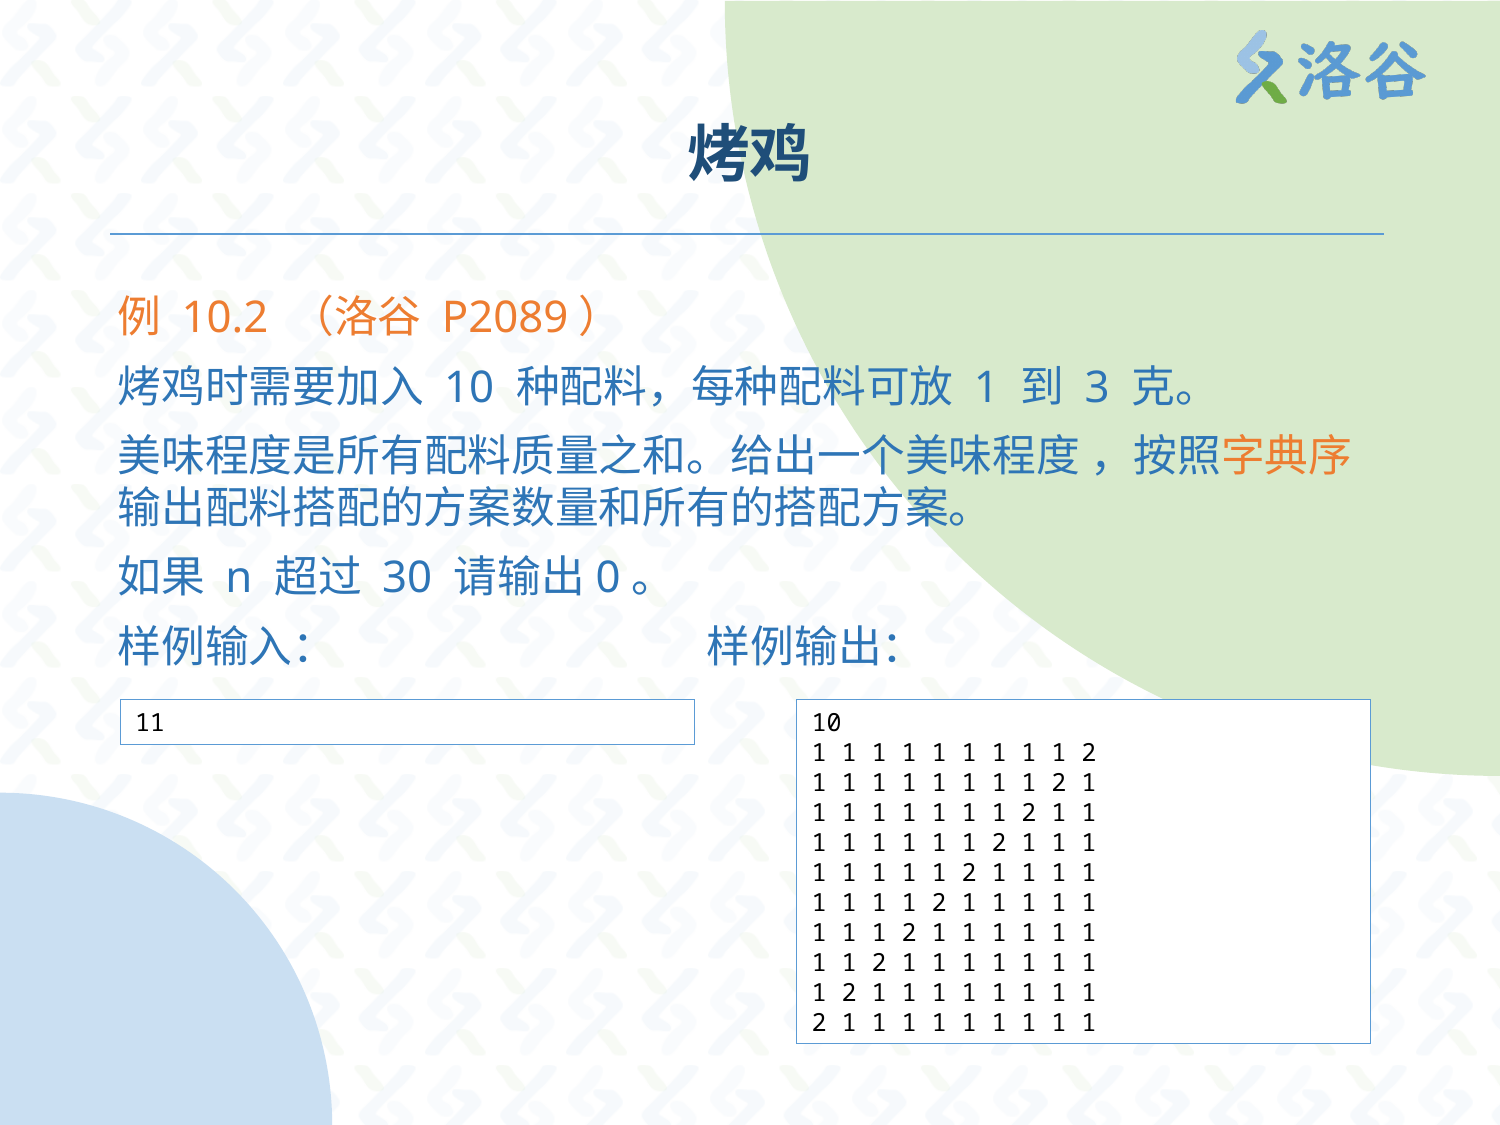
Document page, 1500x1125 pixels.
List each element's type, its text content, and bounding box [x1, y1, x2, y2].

text_box 10 1 1 1 1 1 1 1 1 1 2 1 1 1 1 1 1 1 1 2 1 1 1 1 1 1 1 1 2 1 1 1 1 1 1 1 1 2 1 1 1 1 1 1 1 1 2 1 1 1 1 1 1 1 1 2 1 1 1 1 1 1 1 1 2 1 1 1 1 1 1 1 1 2 1 1 1 1 1 1 1 1 2 1 1 1 1 1 1 1 1 2 1 1 1 1 1 1 1 1 1 [796, 699, 1371, 1044]
title 烤鸡 [102, 77, 1397, 198]
text_box 11 [120, 699, 695, 745]
picture [1235, 26, 1427, 108]
